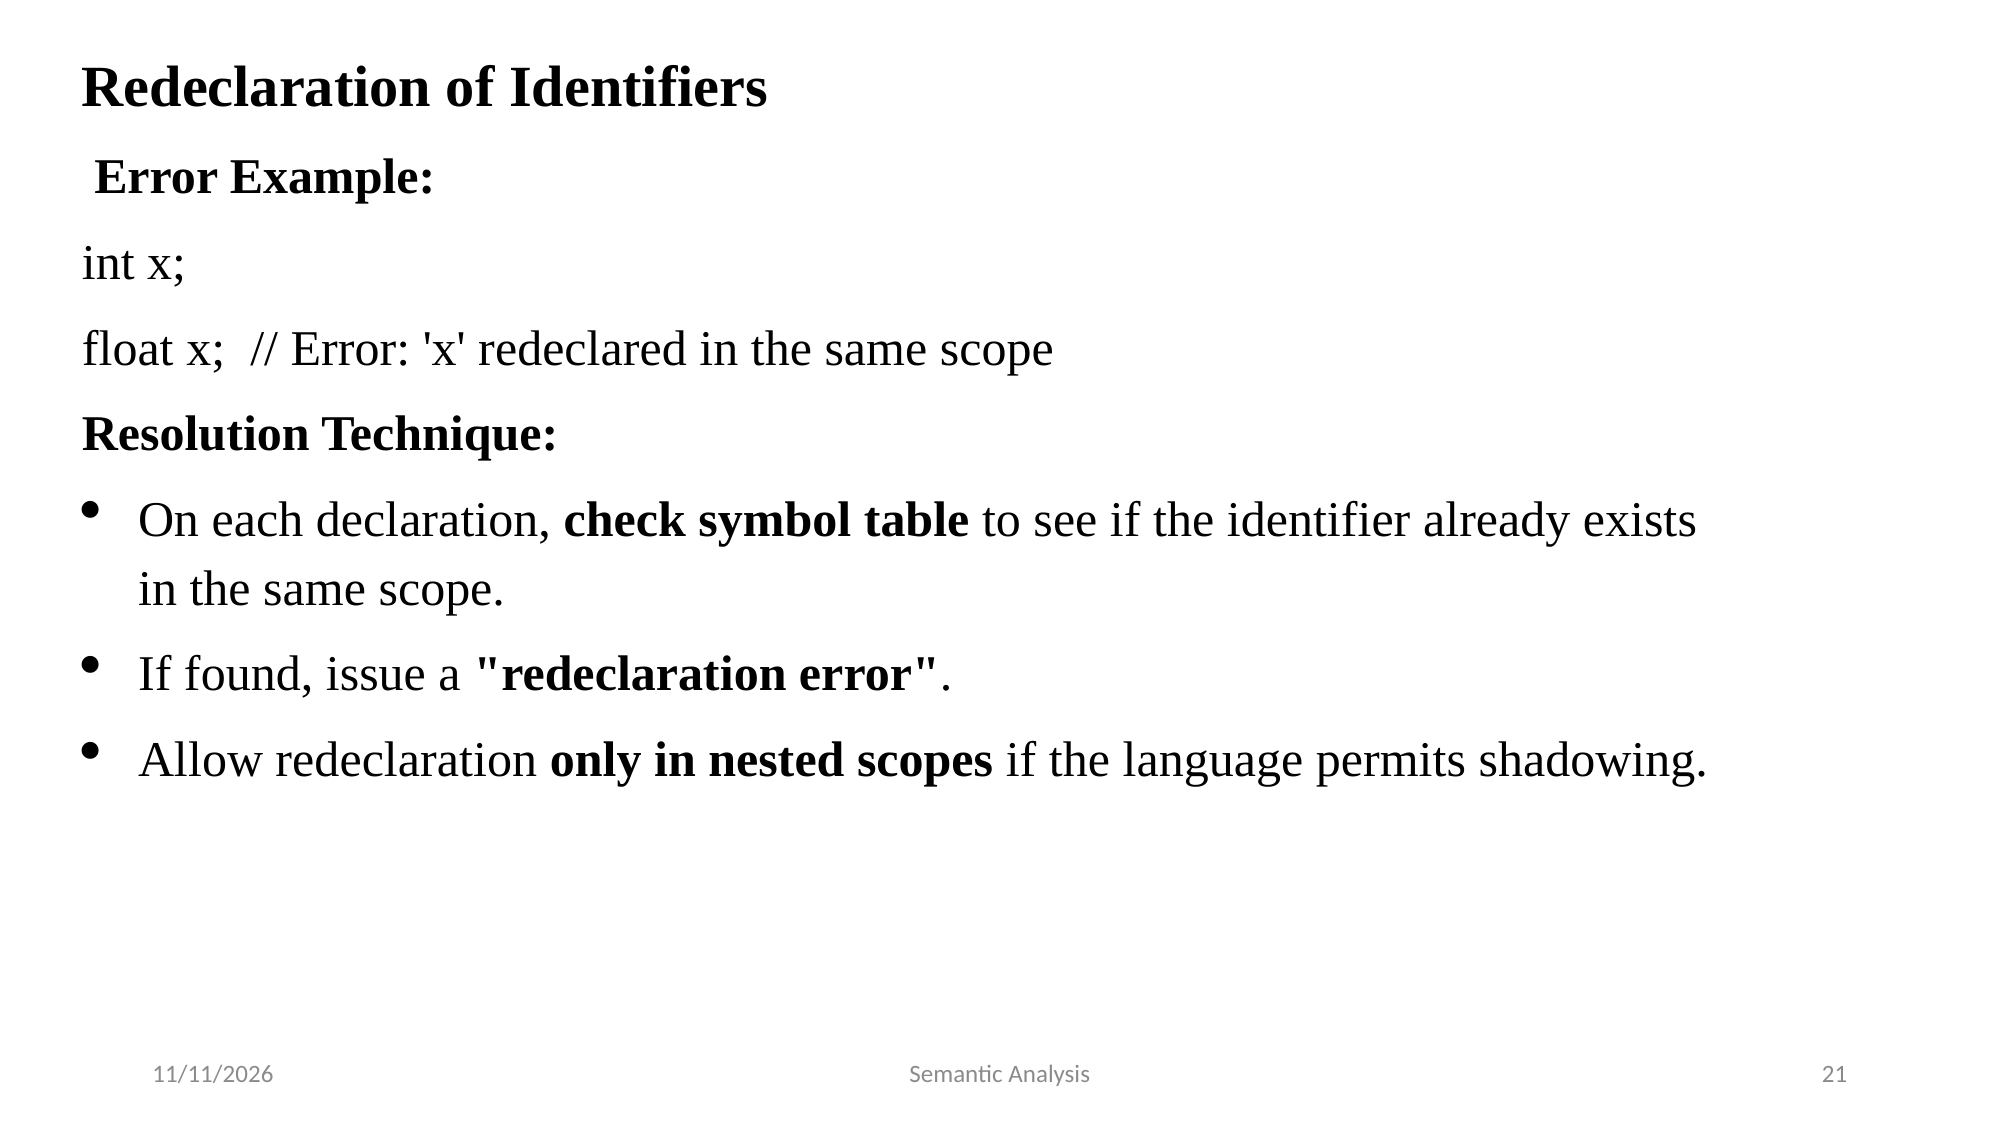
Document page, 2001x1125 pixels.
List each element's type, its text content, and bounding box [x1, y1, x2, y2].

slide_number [137, 1042, 588, 1103]
slide_number 21 [1412, 1042, 1863, 1103]
footer Semantic Analysis [662, 1042, 1338, 1103]
text_box Redeclaration of Identifiers Error Example: int x; float x; // Error: 'x' redeclared in the same scope Resolution Technique: On each declaration, check symbol table to see if the identifier already exists in the same scope. If found, issue a "redeclaration error". Allow redeclaration only in nested scopes if the language permits shadowing. [67, 30, 1759, 794]
